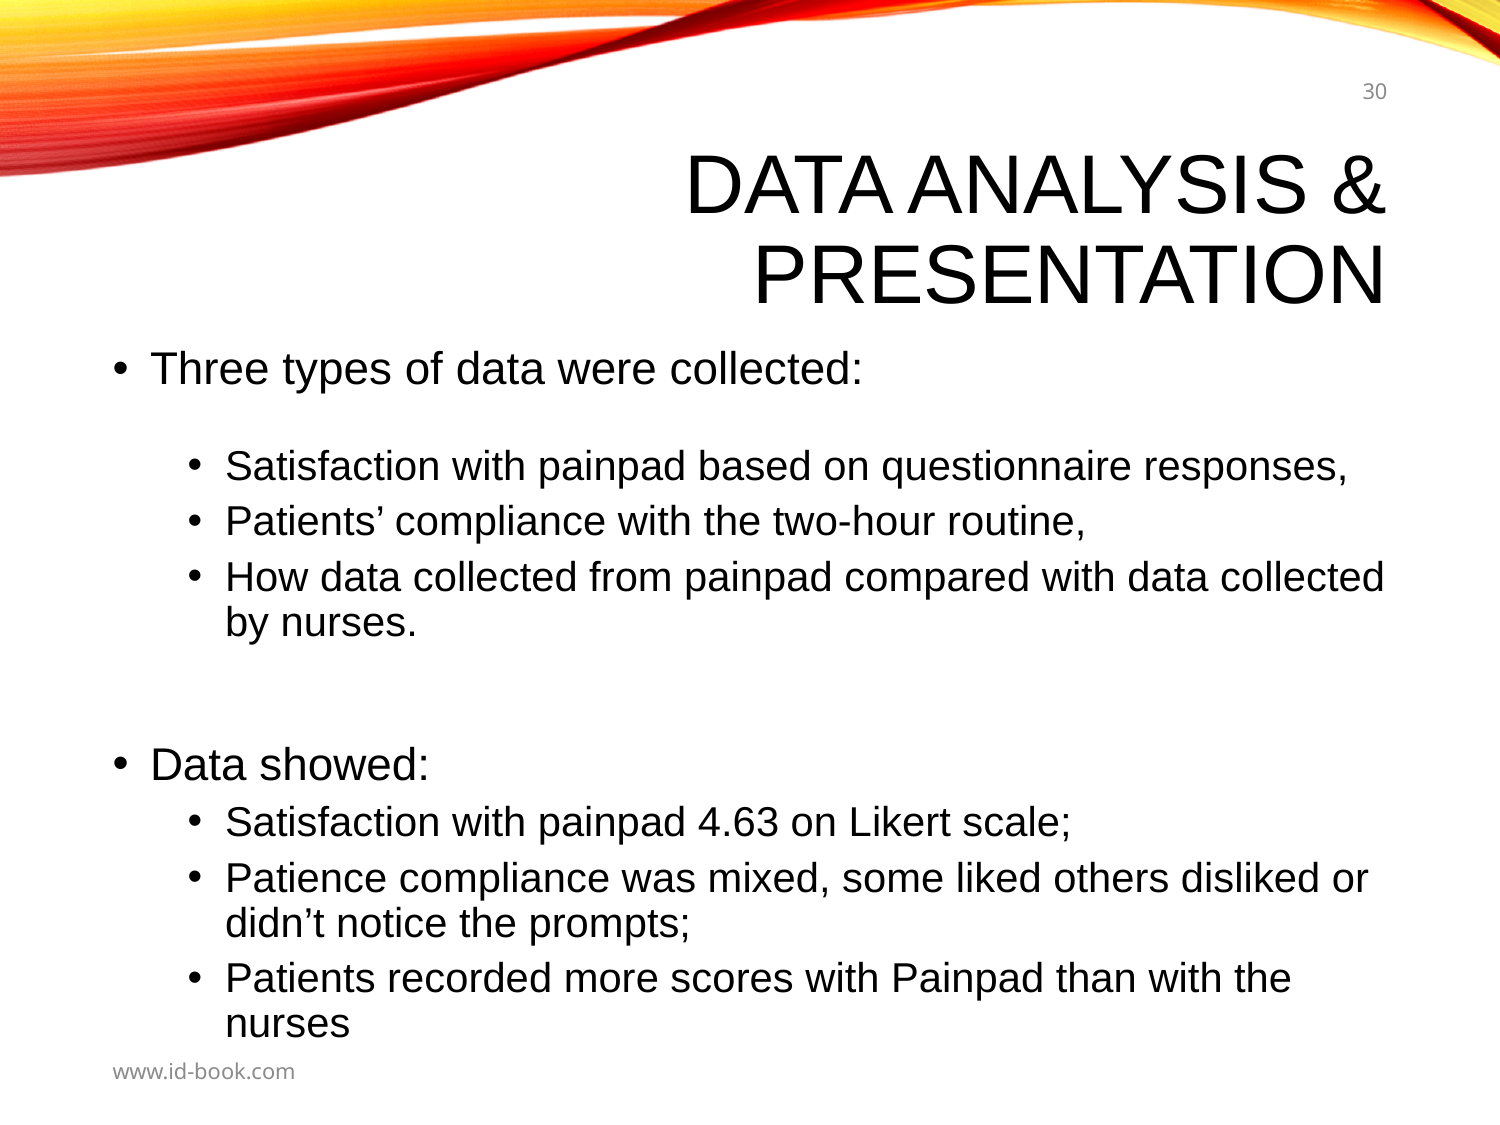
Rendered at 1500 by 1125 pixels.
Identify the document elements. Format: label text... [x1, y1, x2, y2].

title Data analysis & presentation [356, 125, 1403, 338]
list Three types of data were collected: Satisfaction with painpad based on questionnaire responses, Patients’ compliance with the two-hour routine, How data collected from painpad compared with data collected by nurses. Data showed: Satisfaction with painpad 4.63 on Likert scale; Patience compliance was mixed, some liked others disliked or didn’t notice the prompts; Patients recorded more scores with Painpad than with the nurses [97, 338, 1403, 1081]
slide_number 30 [1078, 62, 1403, 123]
picture [0, 0, 1500, 178]
footer www.id-book.com [97, 1042, 1030, 1103]
